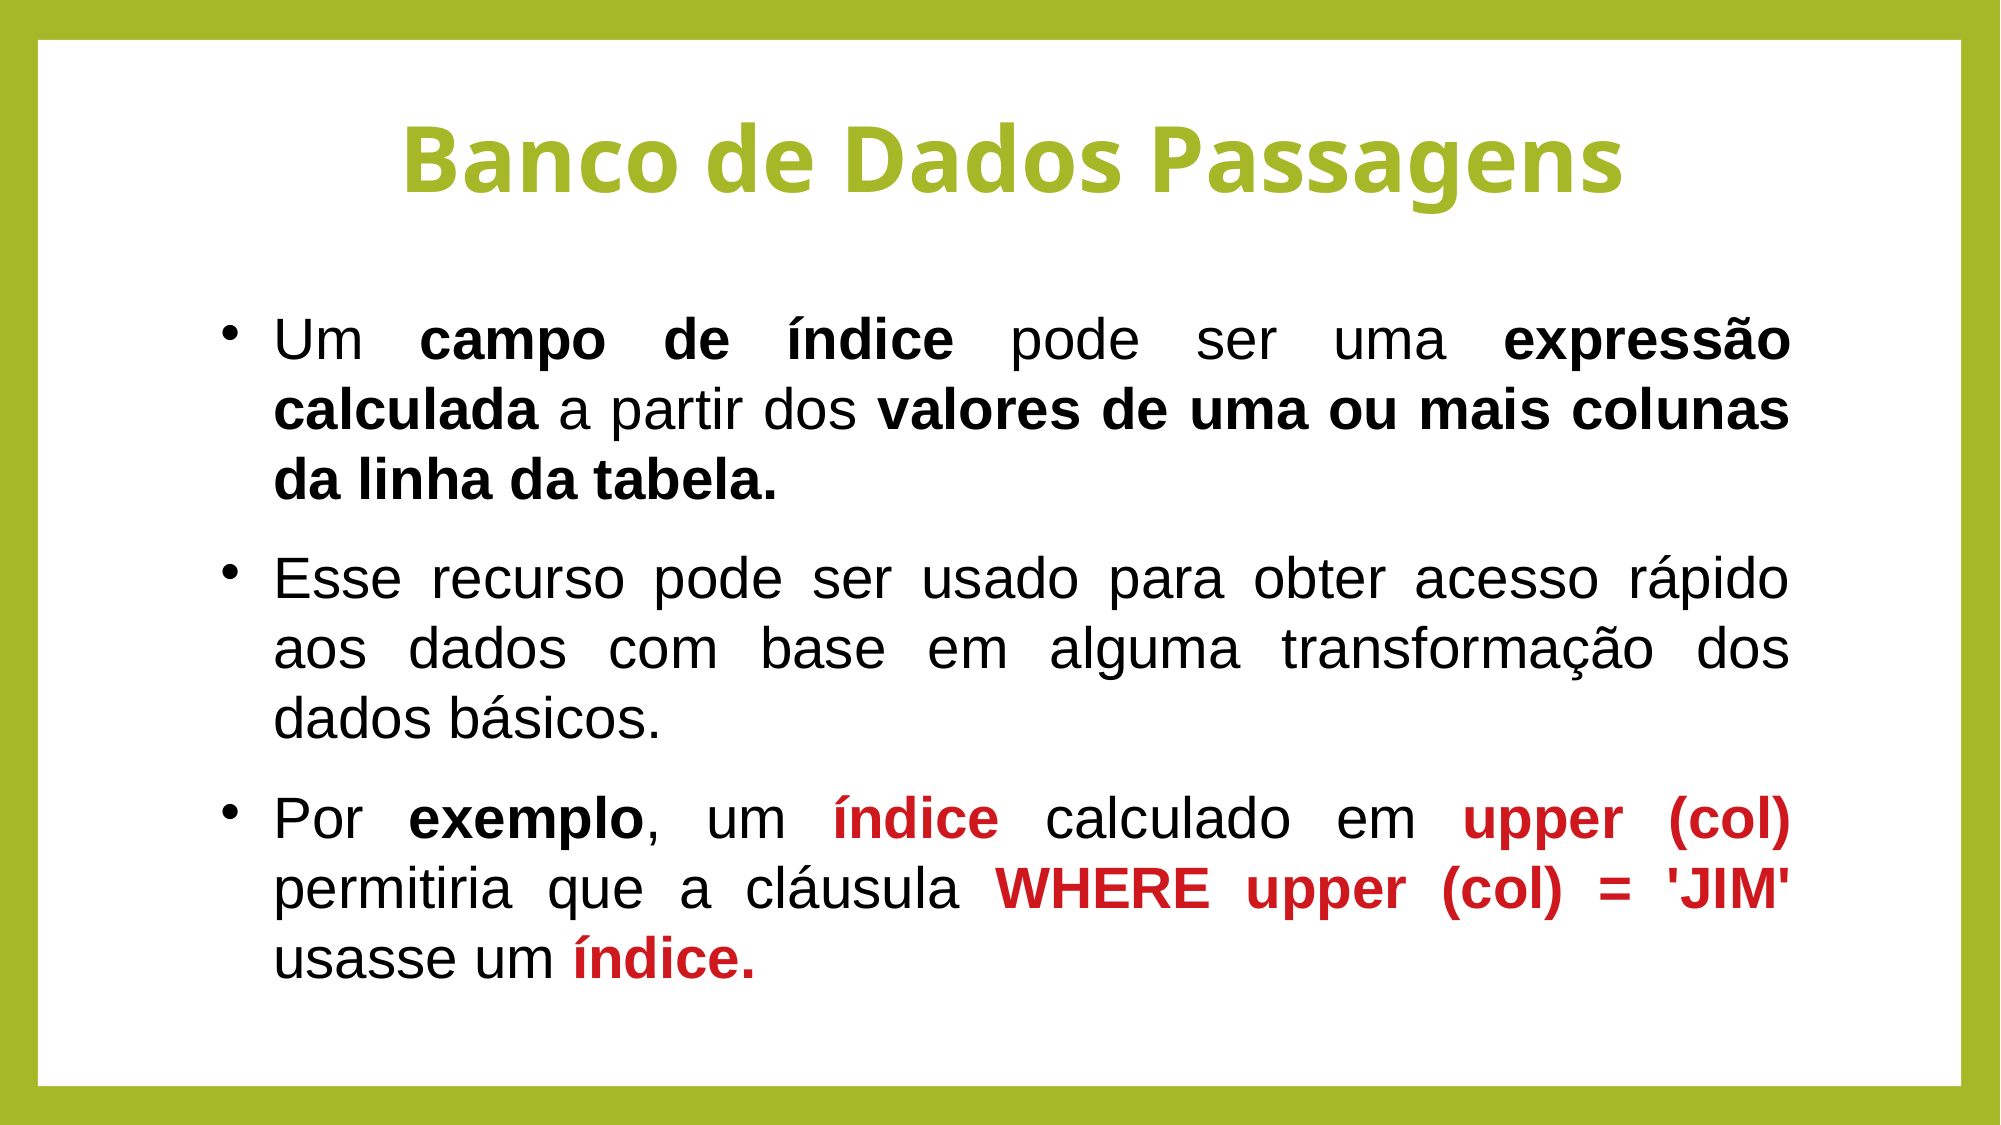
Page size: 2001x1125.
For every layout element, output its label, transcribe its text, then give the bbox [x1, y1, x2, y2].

list Um campo de índice pode ser uma expressão calculada a partir dos valores de uma ou mais colunas da linha da tabela. Esse recurso pode ser usado para obter acesso rápido aos dados com base em alguma transformação dos dados básicos. Por exemplo, um índice calculado em upper (col) permitiria que a cláusula WHERE upper (col) = 'JIM' usasse um índice. [187, 293, 1808, 1073]
title Banco de Dados Passagens [202, 51, 1823, 274]
